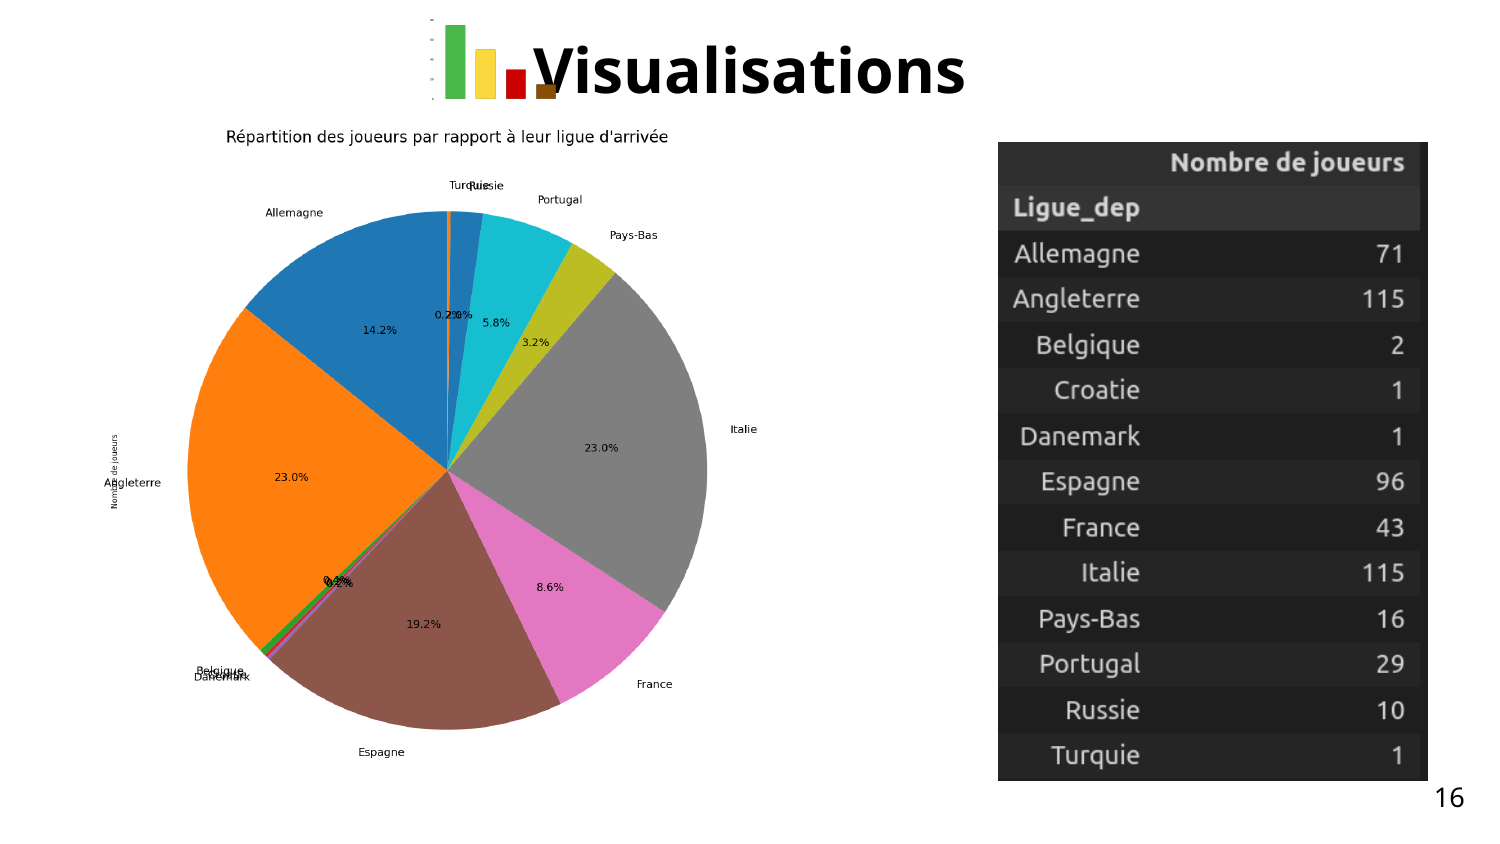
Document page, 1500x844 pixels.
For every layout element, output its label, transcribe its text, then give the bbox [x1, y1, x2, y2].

slide_number ‹#› [1389, 764, 1480, 830]
picture [998, 142, 1428, 781]
title Visualisations [116, 48, 1383, 116]
picture [98, 123, 777, 800]
picture [424, 14, 571, 106]
